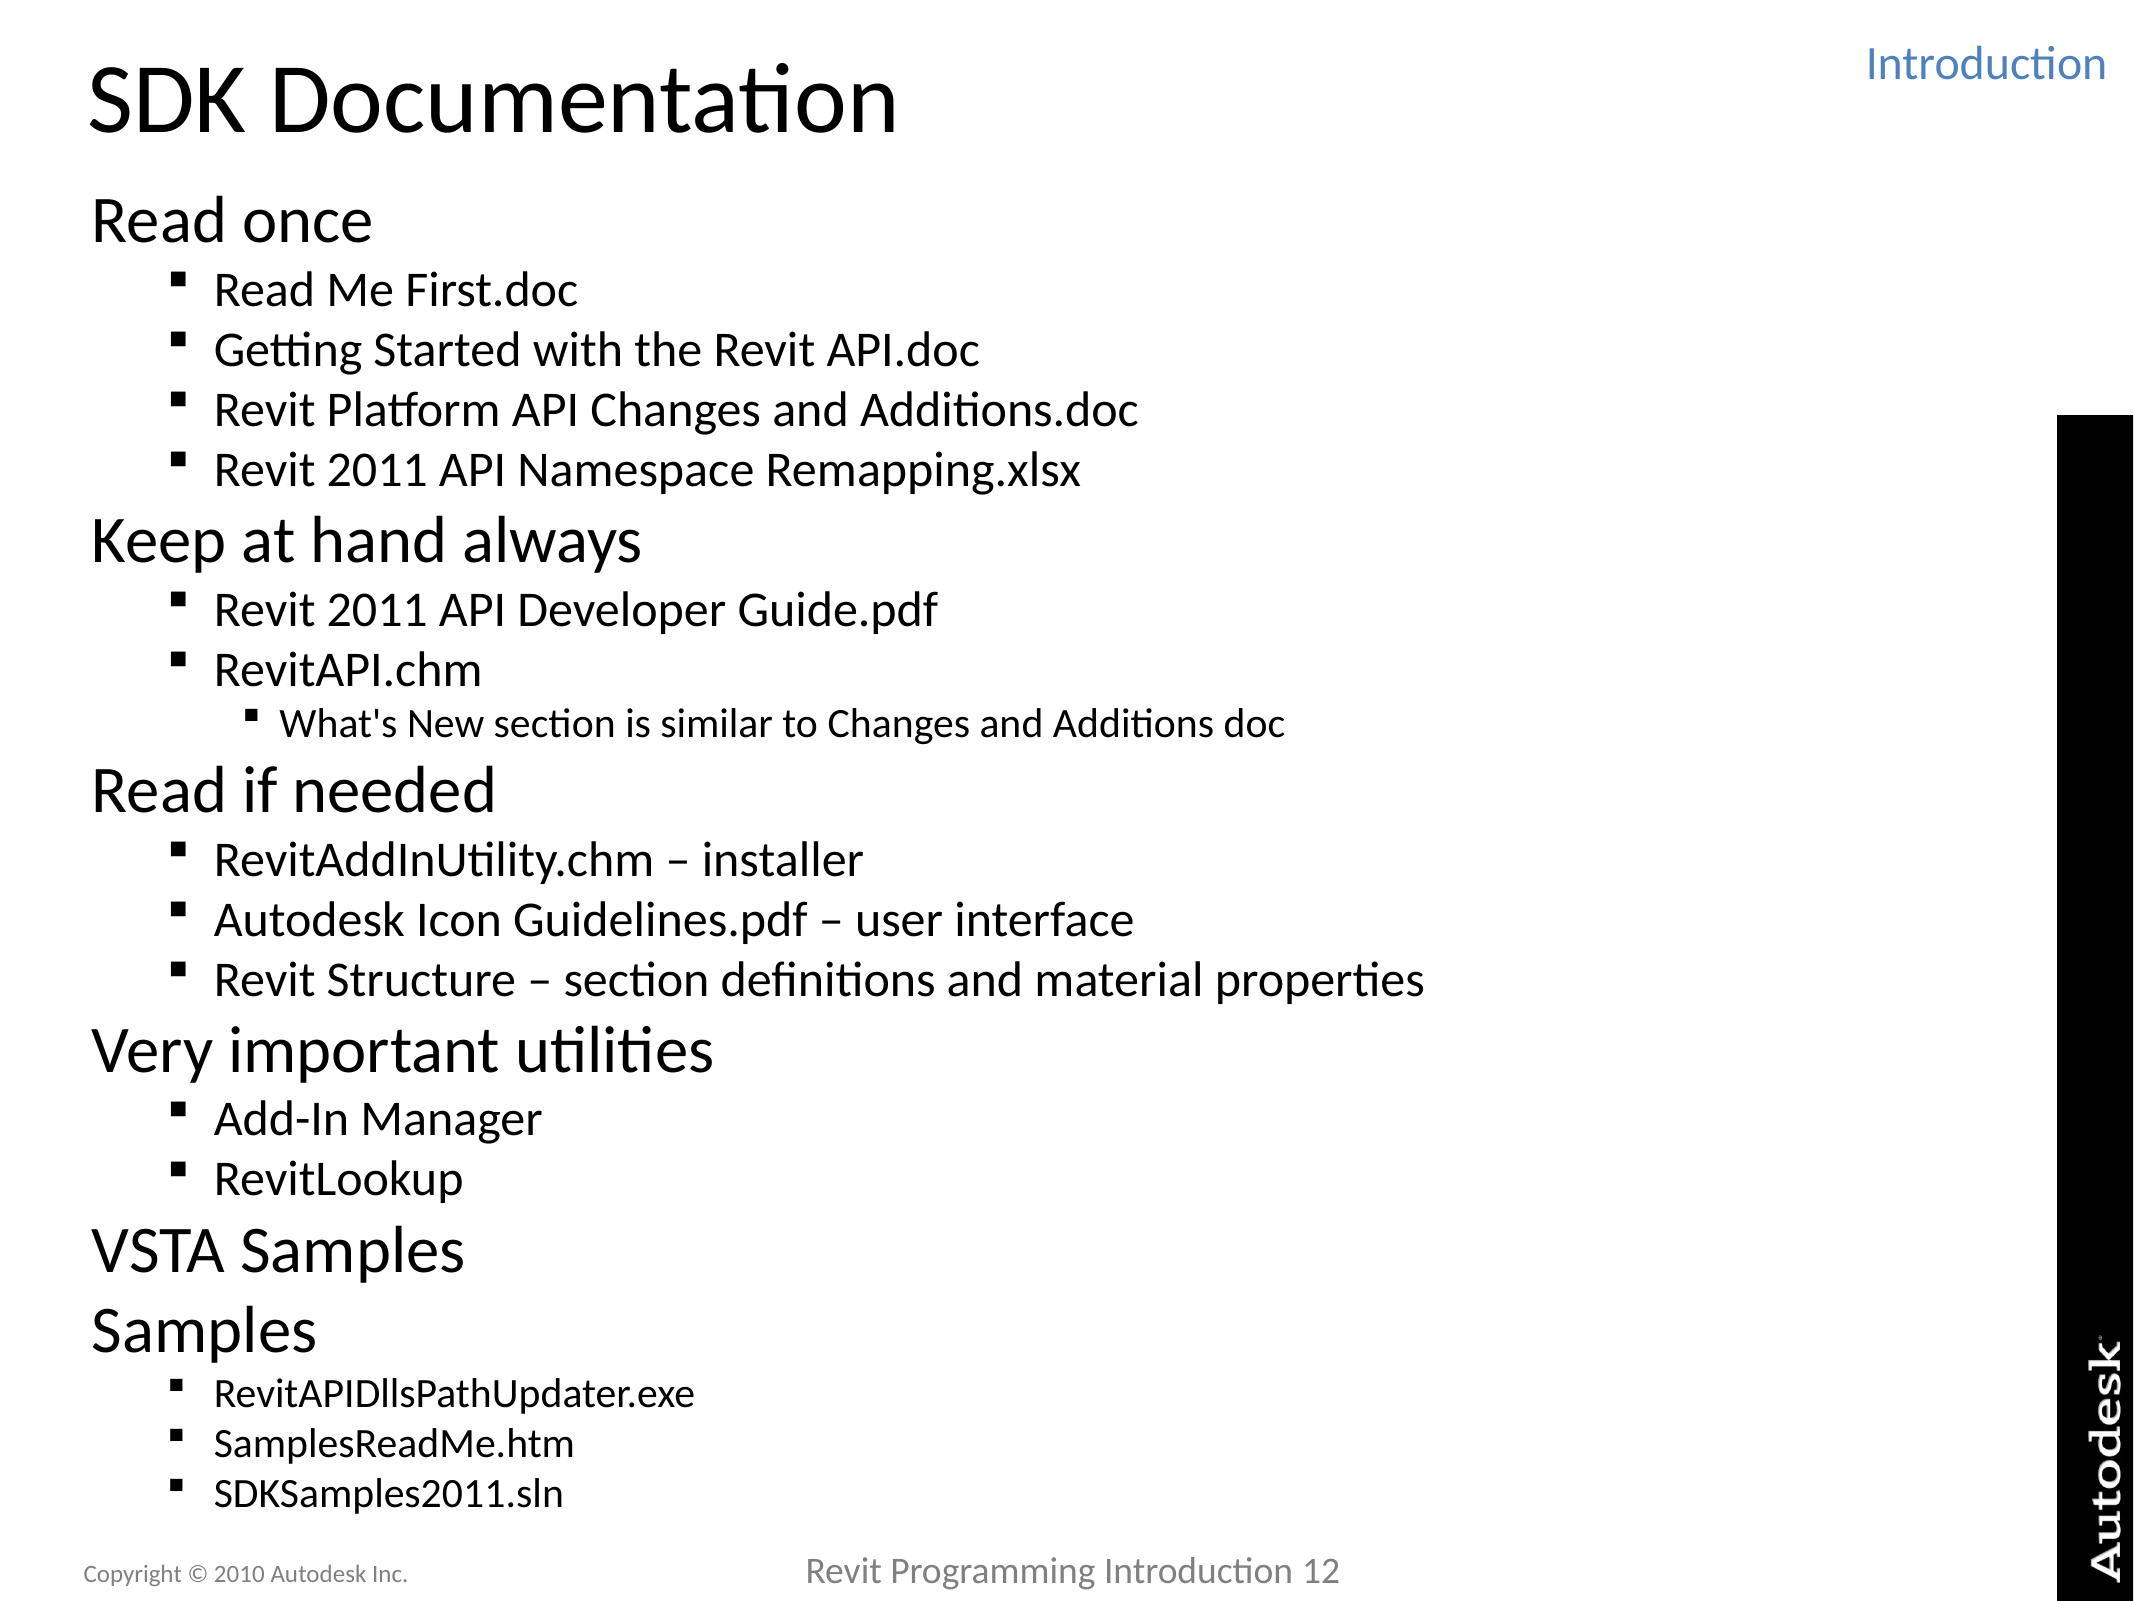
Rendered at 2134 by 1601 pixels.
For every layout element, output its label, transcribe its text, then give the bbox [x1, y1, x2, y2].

picture [2057, 415, 2134, 1601]
list Read once Read Me First.doc Getting Started with the Revit API.doc Revit Platform API Changes and Additions.doc Revit 2011 API Namespace Remapping.xlsx Keep at hand always Revit 2011 API Developer Guide.pdf RevitAPI.chm What's New section is similar to Changes and Additions doc Read if needed RevitAddInUtility.chm – installer Autodesk Icon Guidelines.pdf – user interface Revit Structure – section definitions and material properties Very important utilities Add-In Manager RevitLookup VSTA Samples Samples RevitAPIDllsPathUpdater.exe SamplesReadMe.htm SDKSamples2011.sln [70, 165, 1852, 1423]
text_box Introduction [1637, 31, 2108, 90]
title SDK Documentation [66, 21, 2009, 159]
